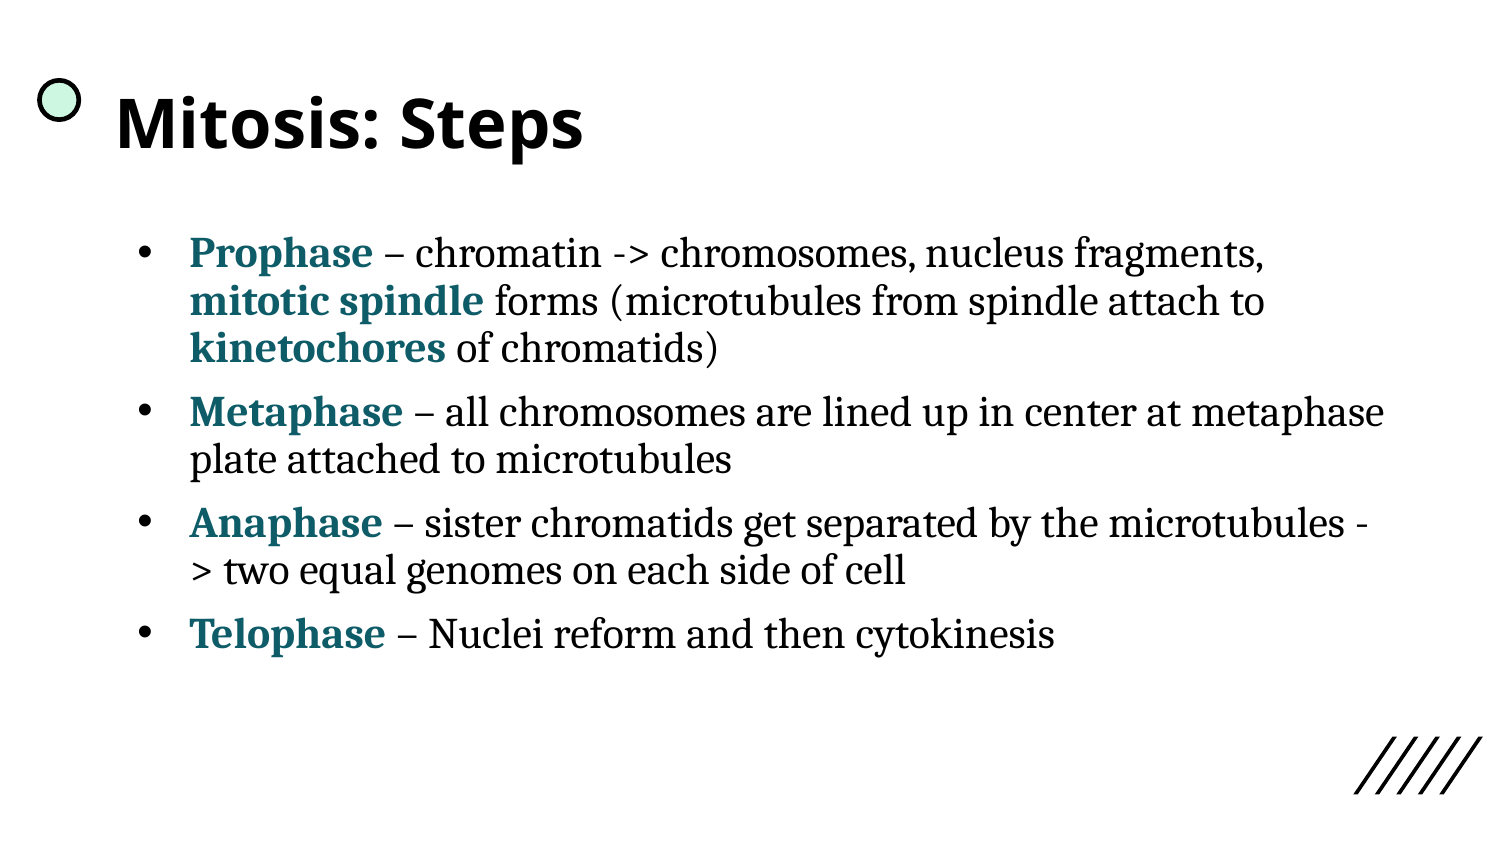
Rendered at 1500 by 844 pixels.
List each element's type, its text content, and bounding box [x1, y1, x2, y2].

list Prophase – chromatin -> chromosomes, nucleus fragments, mitotic spindle forms (microtubules from spindle attach to kinetochores of chromatids) Metaphase – all chromosomes are lined up in center at metaphase plate attached to microtubules Anaphase – sister chromatids get separated by the microtubules -> two equal genomes on each side of cell Telophase – Nuclei reform and then cytokinesis [103, 224, 1397, 760]
title Mitosis: Steps [103, 44, 1397, 208]
